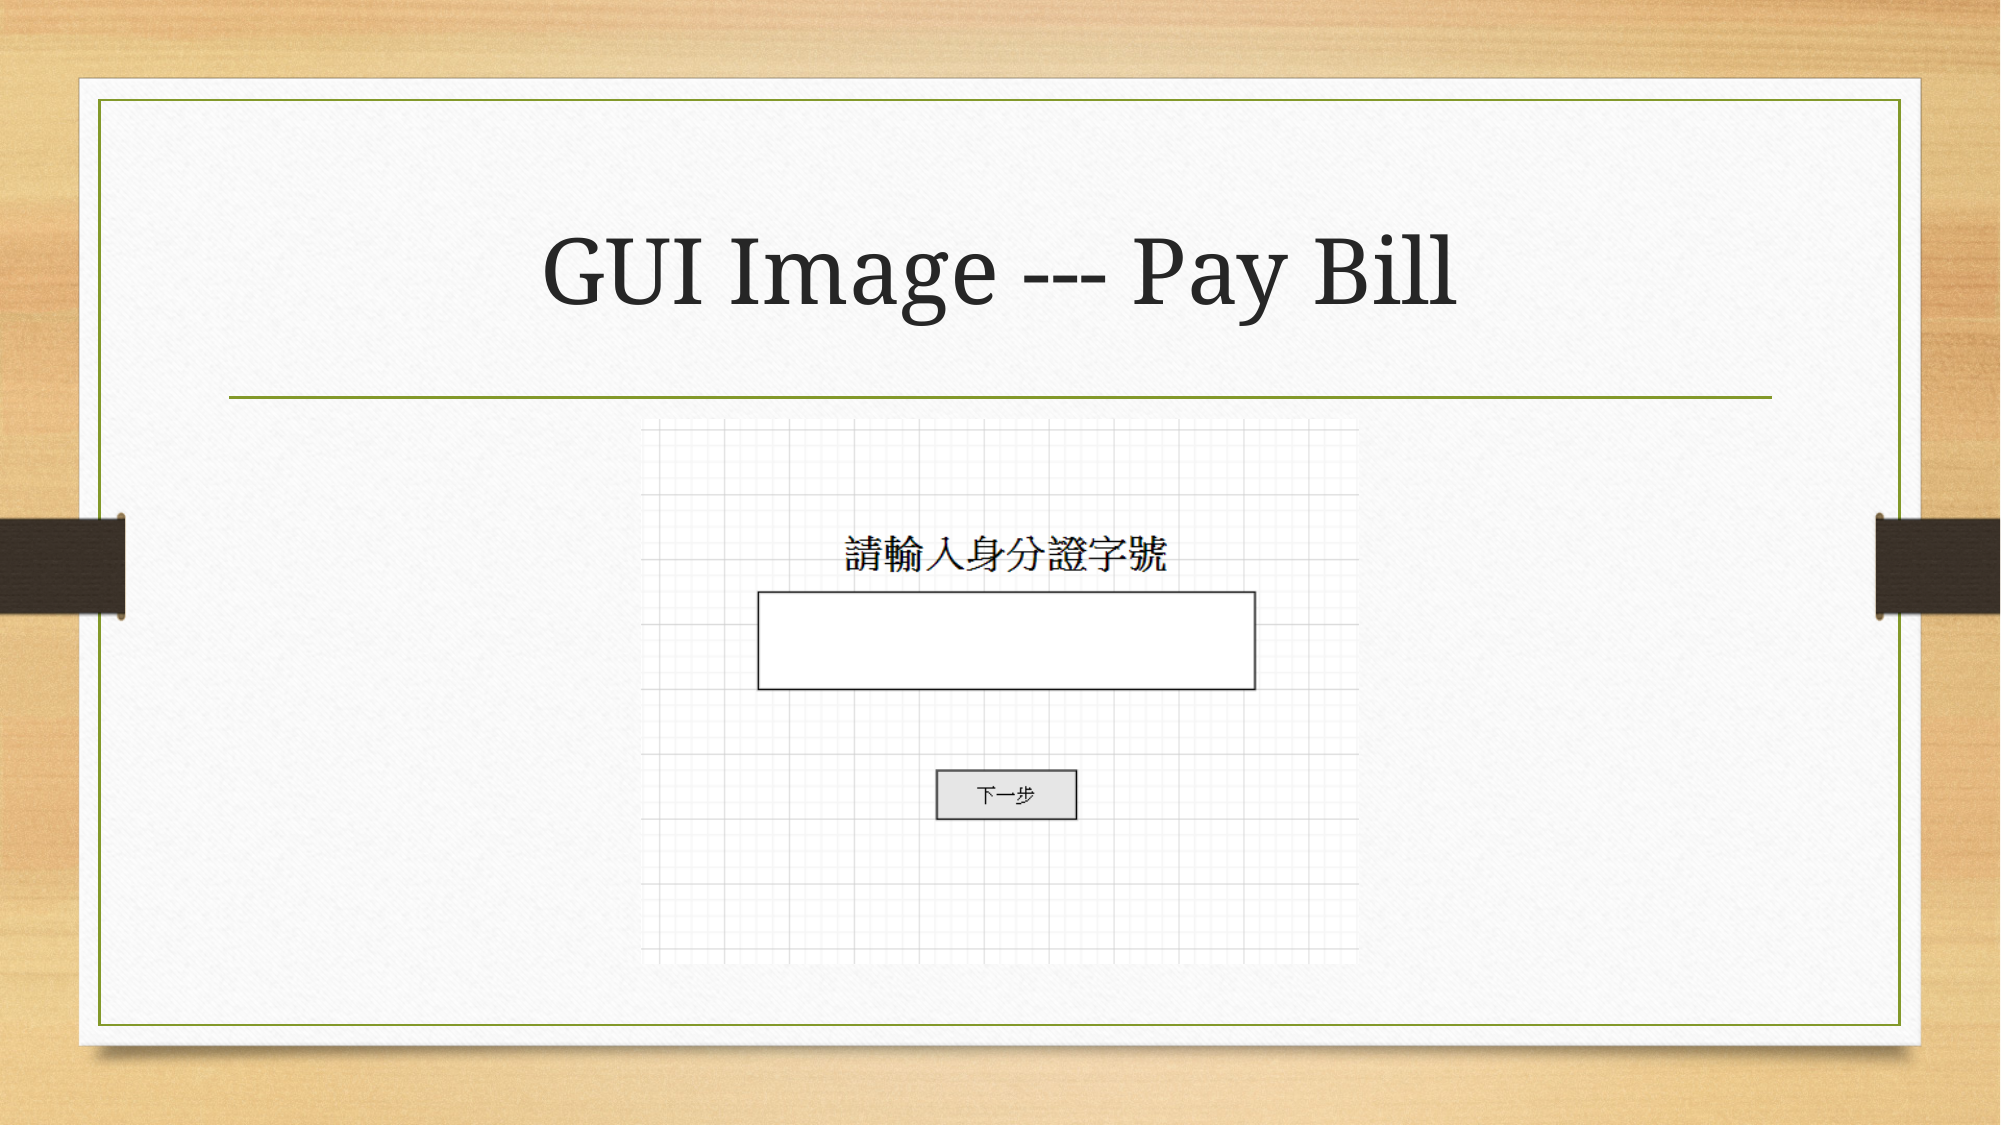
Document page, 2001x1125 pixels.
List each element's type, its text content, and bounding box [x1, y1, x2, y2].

title GUI Image --- Pay Bill [212, 161, 1788, 375]
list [641, 419, 1359, 964]
picture [0, 0, 2001, 1125]
